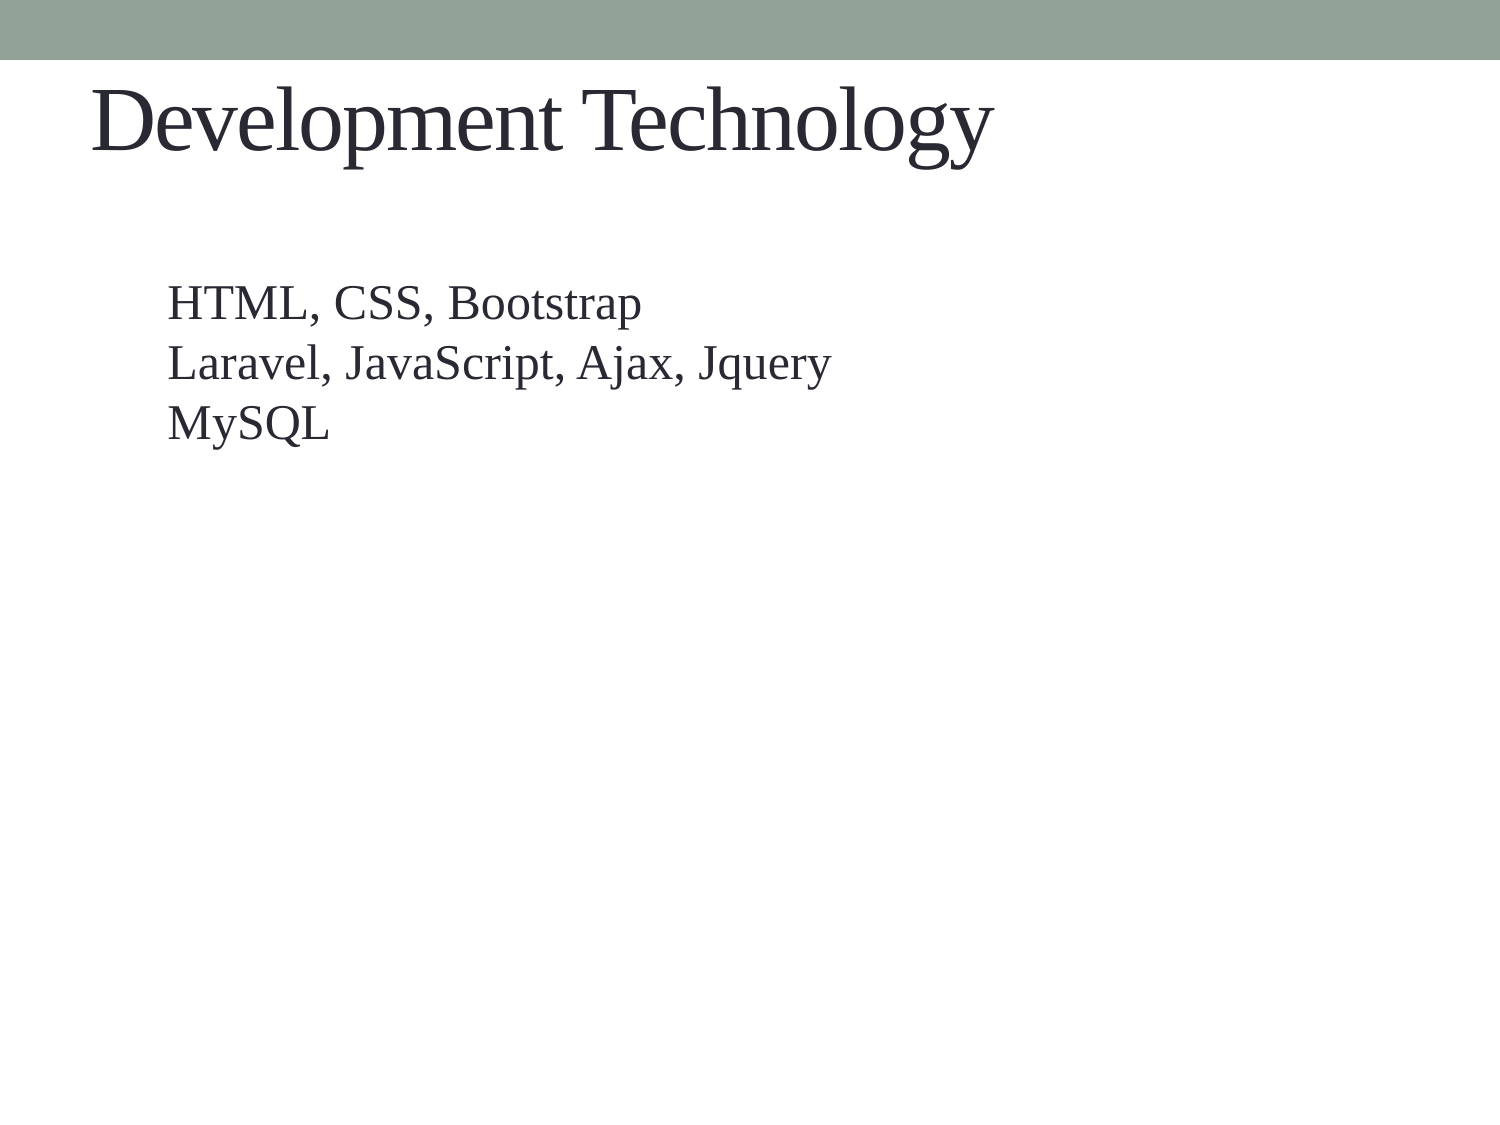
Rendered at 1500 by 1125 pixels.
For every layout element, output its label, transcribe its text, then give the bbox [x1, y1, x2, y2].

title Development Technology [75, 87, 1425, 250]
text_box HTML, CSS, Bootstrap Laravel, JavaScript, Ajax, Jquery MySQL [152, 262, 848, 503]
